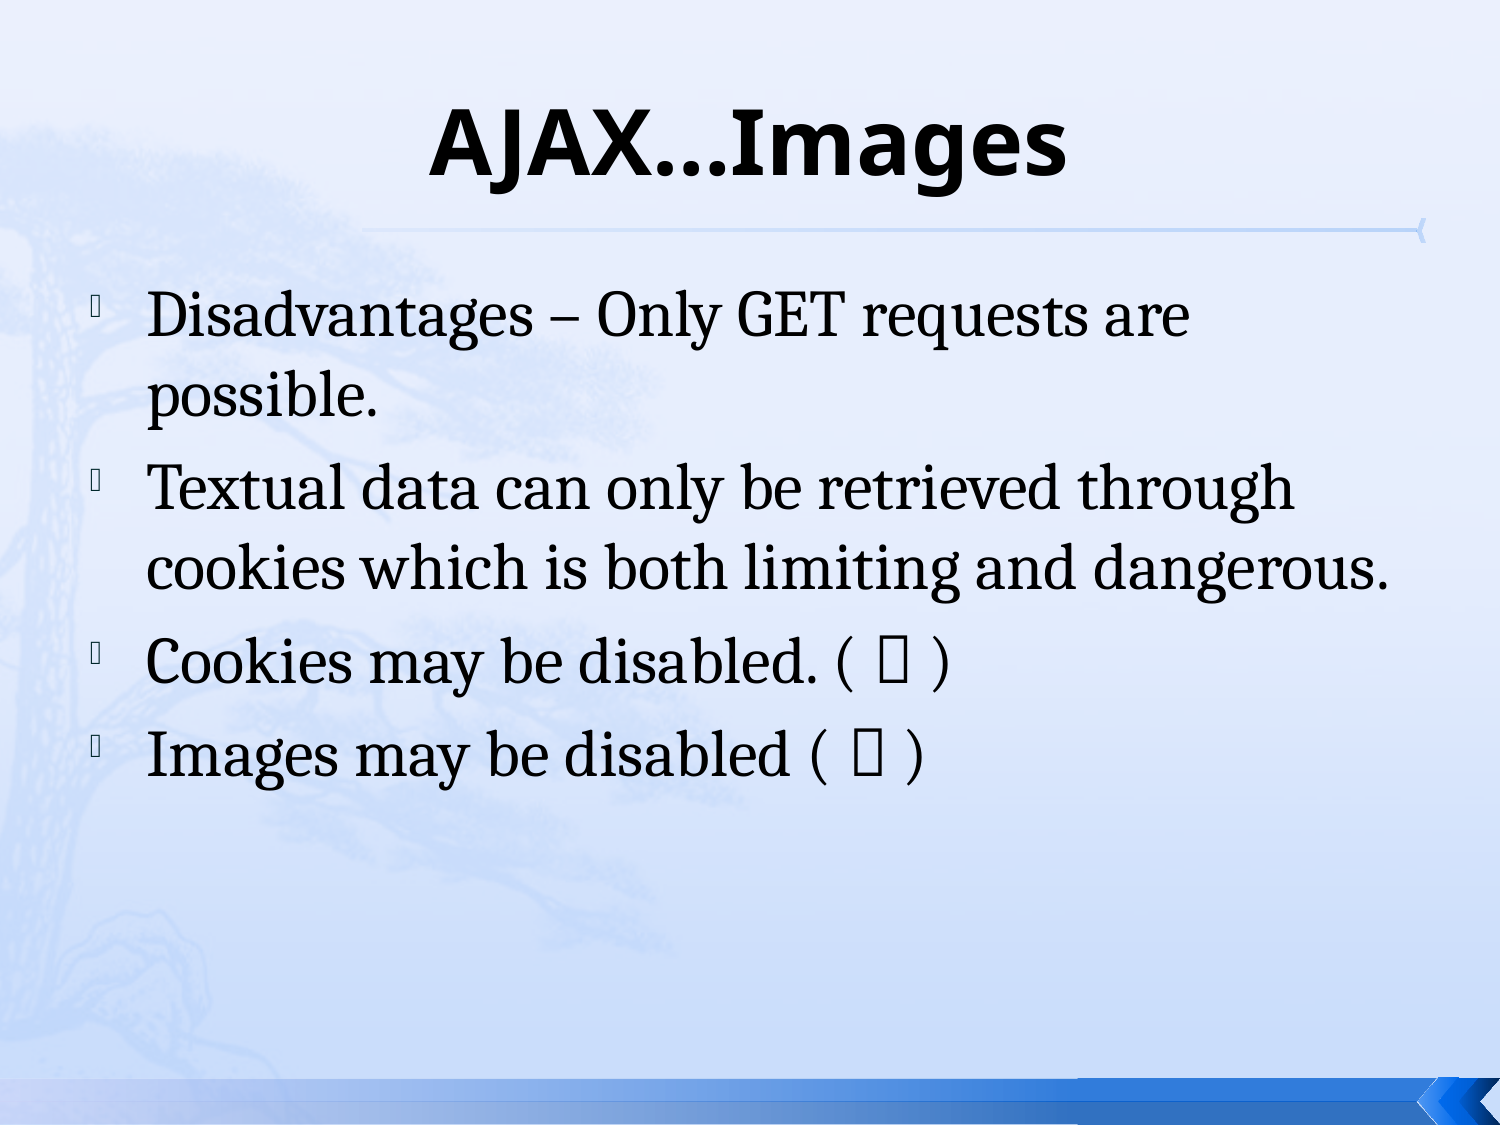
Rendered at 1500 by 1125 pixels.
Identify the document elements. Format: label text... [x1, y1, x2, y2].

title AJAX…Images [75, 45, 1425, 233]
list Disadvantages – Only GET requests are possible. Textual data can only be retrieved through cookies which is both limiting and dangerous. Cookies may be disabled. (  ) Images may be disabled (  ) [75, 262, 1425, 1005]
